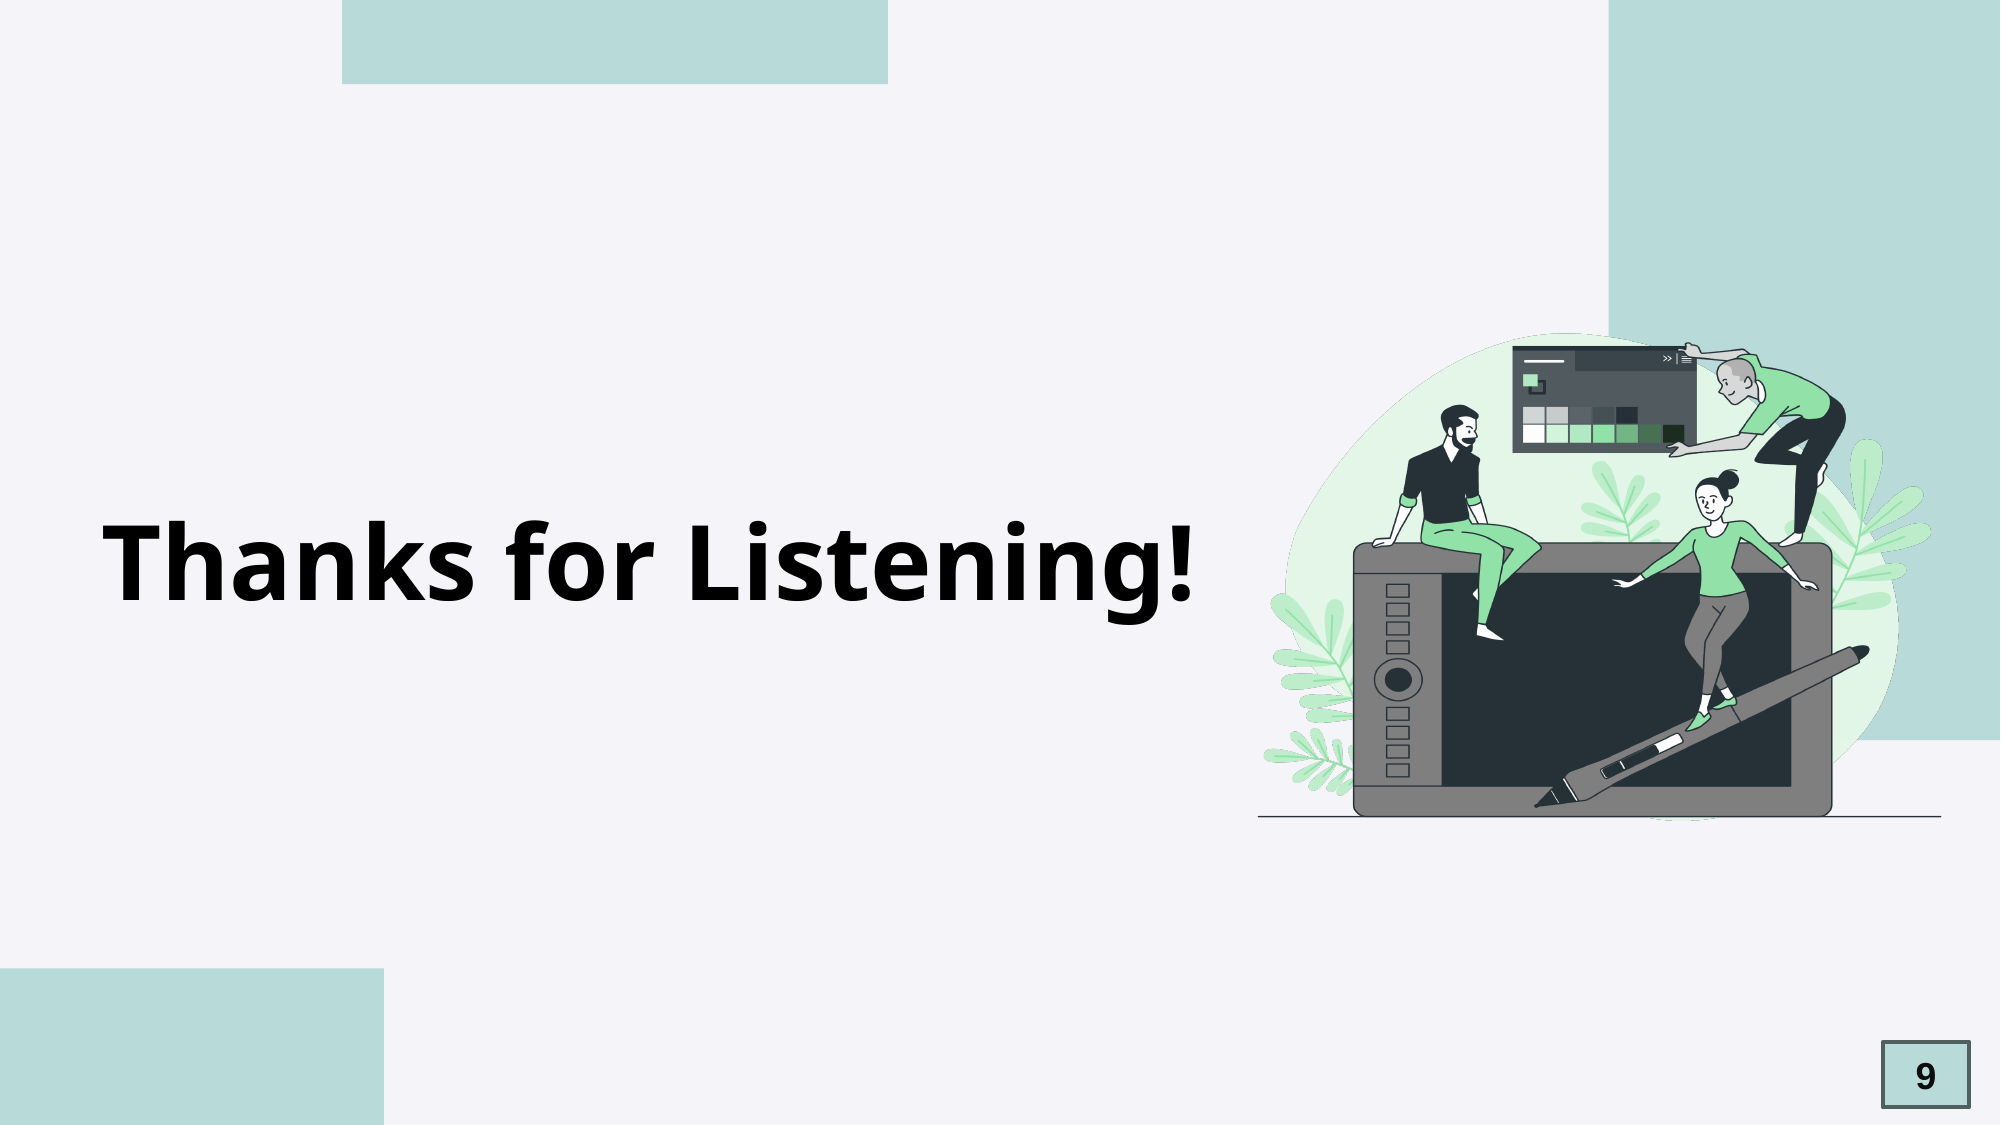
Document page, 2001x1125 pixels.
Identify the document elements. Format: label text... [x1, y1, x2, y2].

title Thanks for Listening! [80, 476, 1191, 709]
text_box [1608, 0, 2000, 741]
picture [1196, 261, 1983, 864]
text_box 9 [1881, 1040, 1971, 1109]
